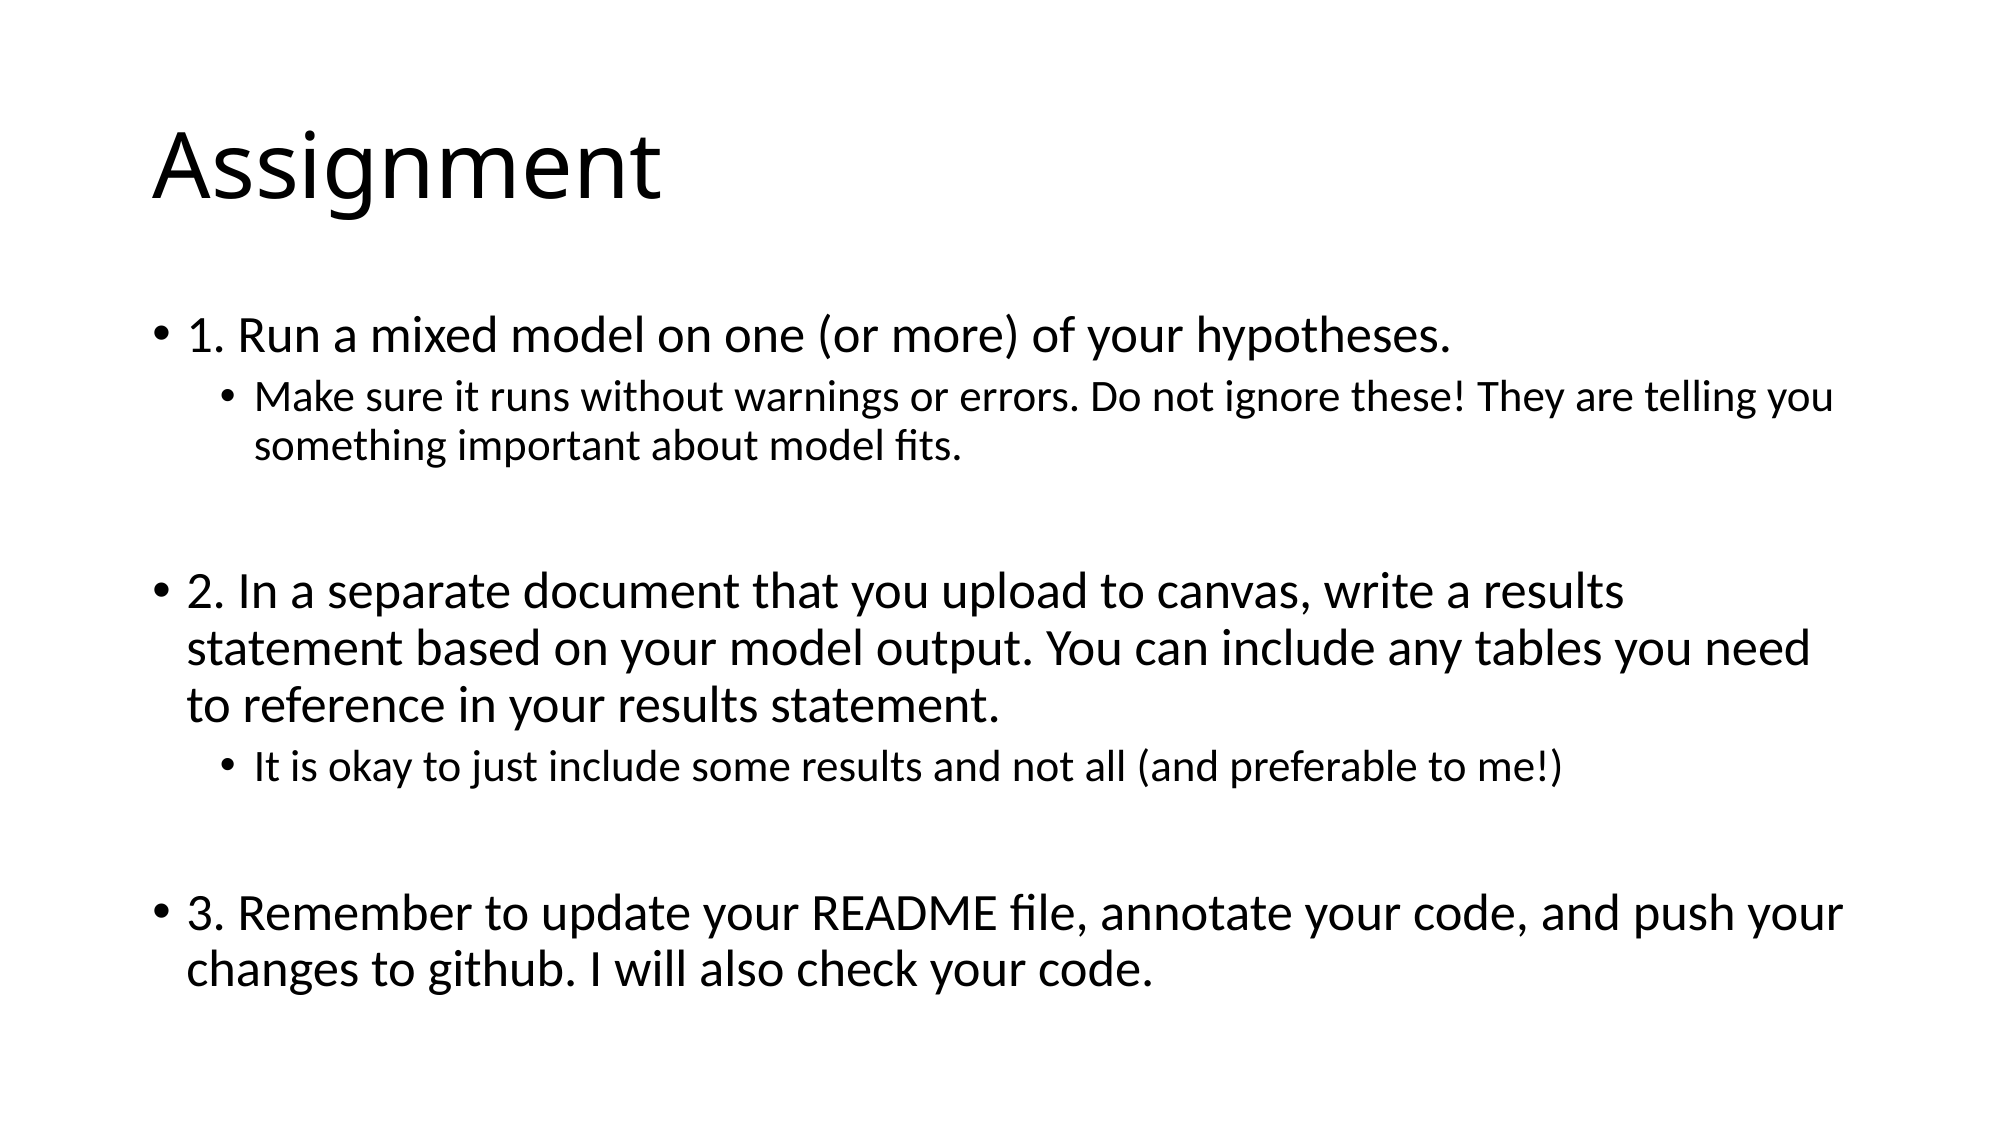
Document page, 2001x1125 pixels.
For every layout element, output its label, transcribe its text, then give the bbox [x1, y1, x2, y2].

list 1. Run a mixed model on one (or more) of your hypotheses. Make sure it runs without warnings or errors. Do not ignore these! They are telling you something important about model fits. 2. In a separate document that you upload to canvas, write a results statement based on your model output. You can include any tables you need to reference in your results statement. It is okay to just include some results and not all (and preferable to me!) 3. Remember to update your README file, annotate your code, and push your changes to github. I will also check your code. [137, 299, 1863, 1014]
title Assignment [137, 59, 1863, 278]
